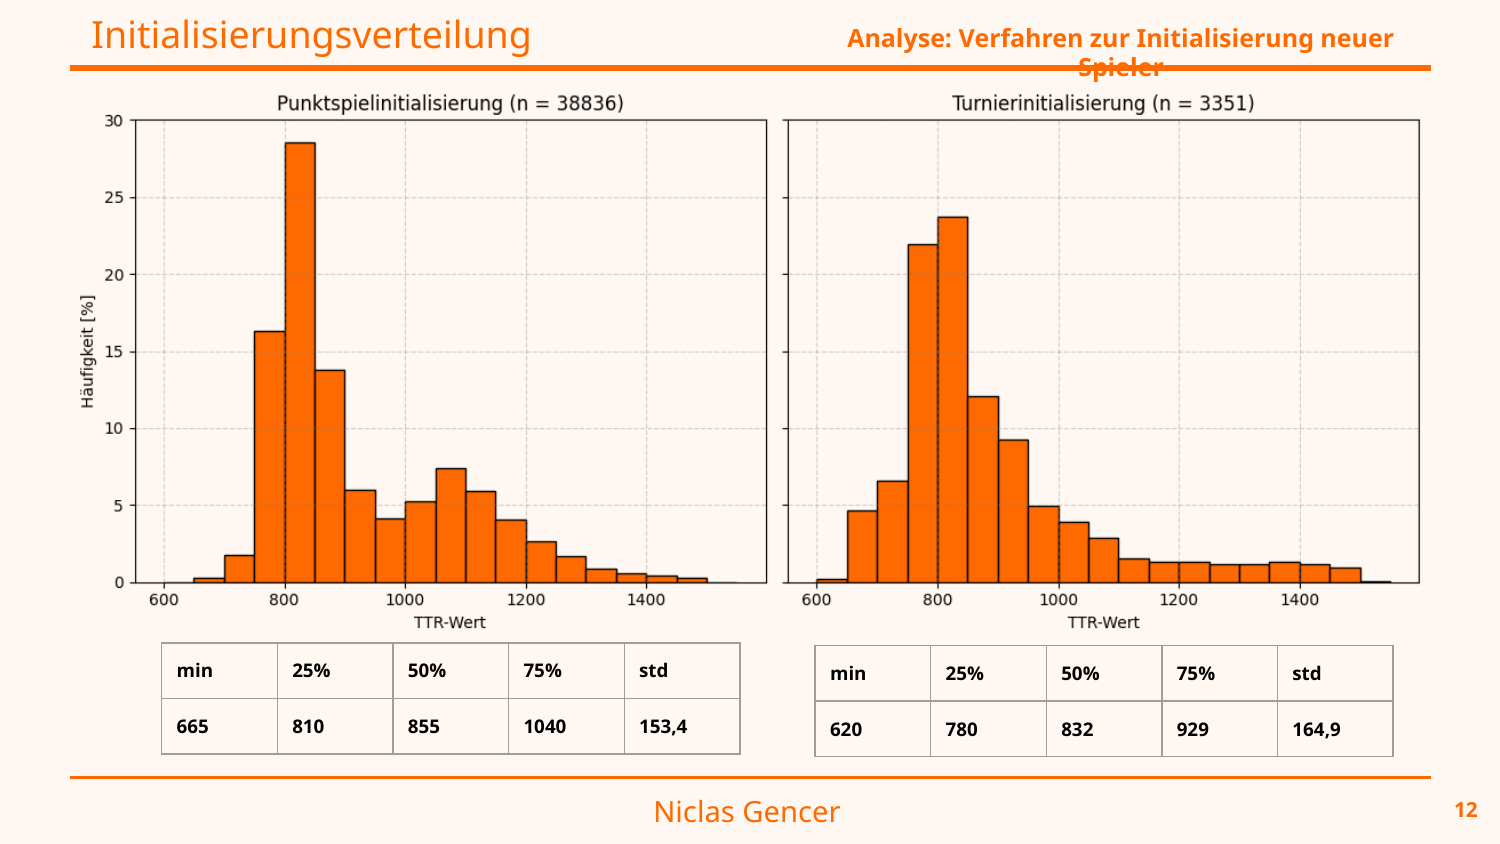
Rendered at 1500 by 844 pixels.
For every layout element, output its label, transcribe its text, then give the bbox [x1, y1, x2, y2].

table_cell 810 [278, 699, 392, 753]
table_cell 164,9 [1278, 702, 1392, 756]
table_cell 1040 [509, 699, 624, 753]
table_header std [625, 651, 739, 698]
table_header 25% [931, 651, 1046, 700]
table_cell 153,4 [625, 699, 739, 753]
table_header 50% [1047, 651, 1161, 700]
table_cell 780 [931, 702, 1046, 756]
table_header 25% [278, 651, 392, 698]
table_header min [162, 651, 277, 698]
text_box Niclas Gencer [396, 778, 1098, 843]
table_cell 665 [162, 699, 277, 753]
table_header std [1278, 651, 1392, 700]
table_cell 855 [394, 699, 508, 753]
table_header min [816, 651, 930, 700]
text_box Analyse: Verfahren zur Initialisierung neuer Spieler [814, 7, 1428, 81]
slide_number 12 [1431, 778, 1500, 844]
text_box Initialisierungsverteilung [76, 0, 650, 68]
table_cell 620 [816, 702, 930, 756]
table_header 50% [394, 651, 508, 698]
picture [70, 83, 1430, 644]
table_header 75% [1163, 651, 1277, 700]
table_cell 929 [1163, 702, 1277, 756]
table_header 75% [509, 651, 624, 698]
table_cell 832 [1047, 702, 1161, 756]
